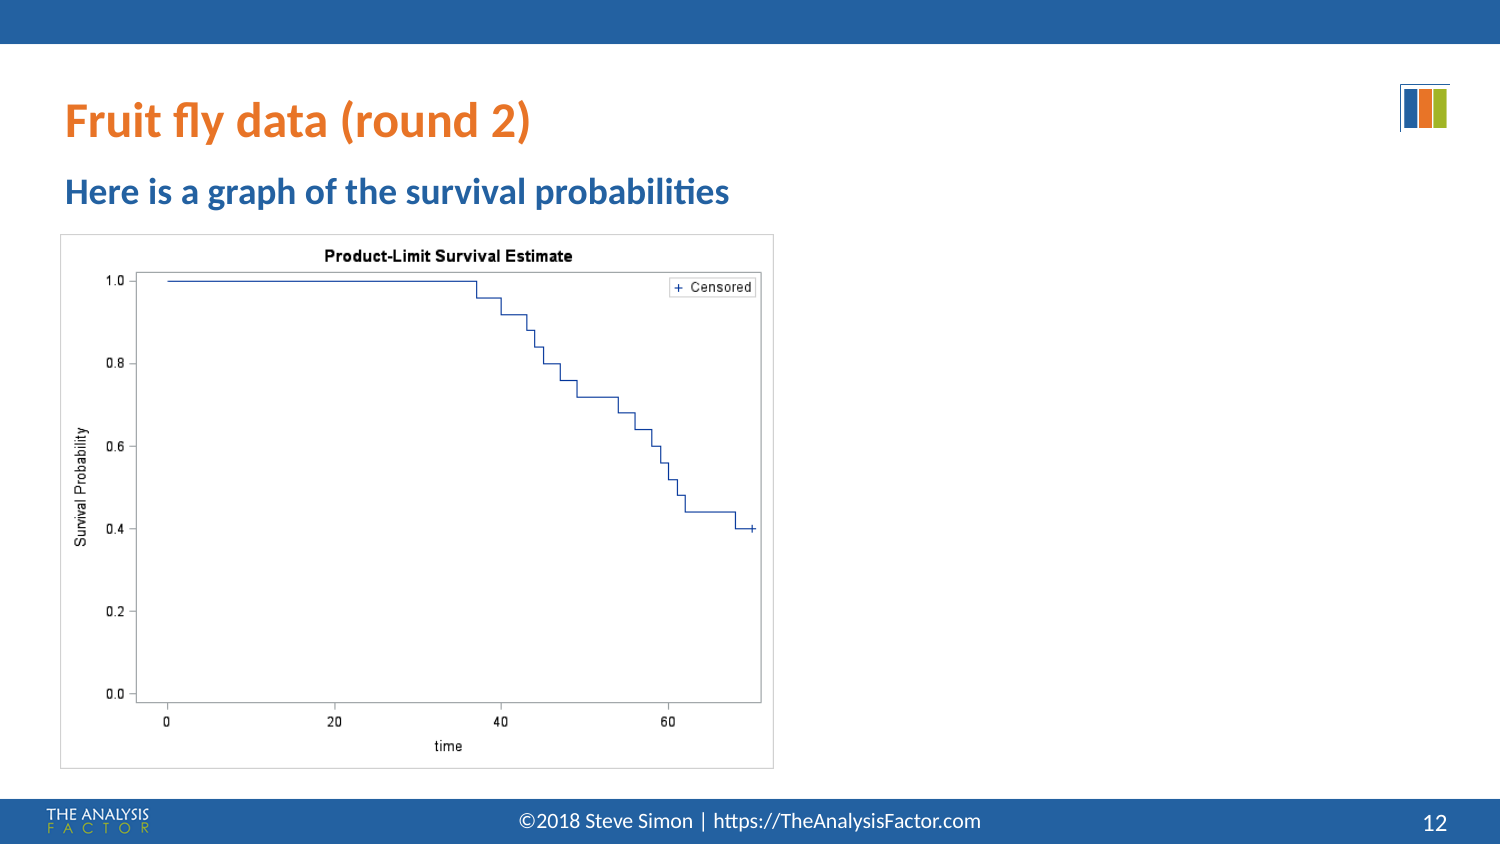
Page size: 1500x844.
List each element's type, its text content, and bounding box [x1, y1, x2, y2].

footer ©2018 Steve Simon | https://TheAnalysisFactor.com [450, 796, 1050, 842]
list Here is a graph of the survival probabilities [50, 159, 1450, 760]
slide_number 12 [1112, 798, 1463, 844]
picture [0, 0, 1500, 844]
title Fruit fly data (round 2) [50, 46, 1450, 159]
